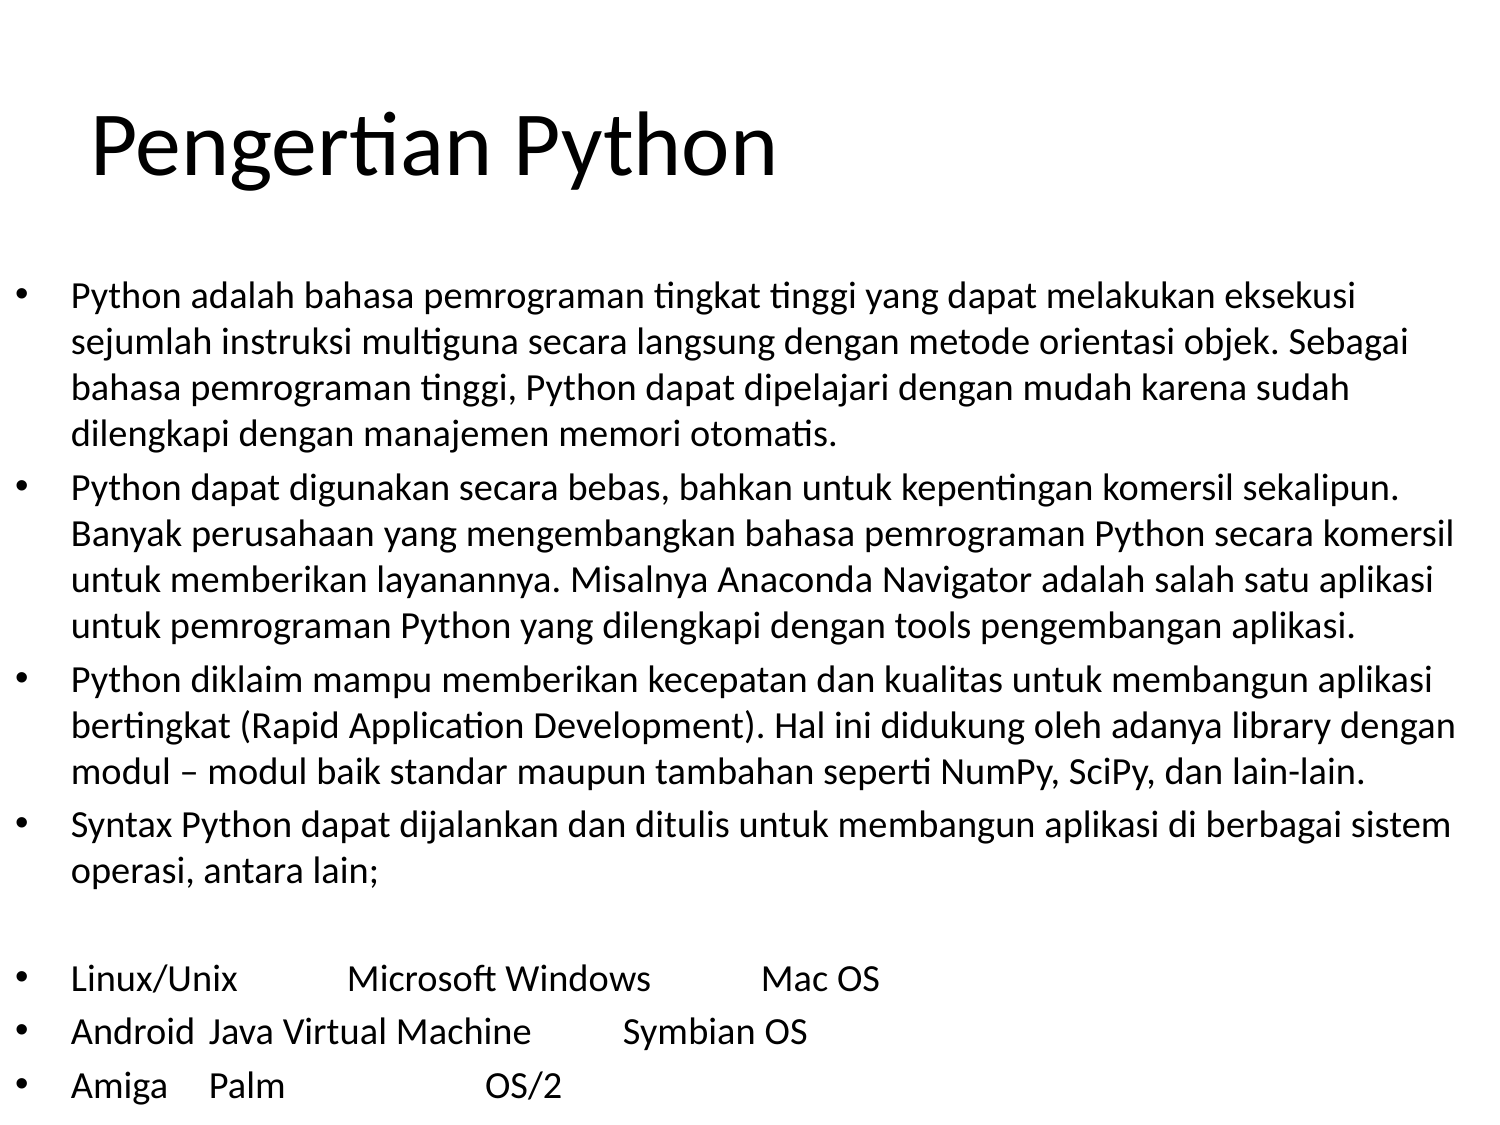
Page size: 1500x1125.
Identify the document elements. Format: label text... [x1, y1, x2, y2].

list Python adalah bahasa pemrograman tingkat tinggi yang dapat melakukan eksekusi sejumlah instruksi multiguna secara langsung dengan metode orientasi objek. Sebagai bahasa pemrograman tinggi, Python dapat dipelajari dengan mudah karena sudah dilengkapi dengan manajemen memori otomatis. Python dapat digunakan secara bebas, bahkan untuk kepentingan komersil sekalipun. Banyak perusahaan yang mengembangkan bahasa pemrograman Python secara komersil untuk memberikan layanannya. Misalnya Anaconda Navigator adalah salah satu aplikasi untuk pemrograman Python yang dilengkapi dengan tools pengembangan aplikasi. Python diklaim mampu memberikan kecepatan dan kualitas untuk membangun aplikasi bertingkat (Rapid Application Development). Hal ini didukung oleh adanya library dengan modul – modul baik standar maupun tambahan seperti NumPy, SciPy, dan lain-lain. Syntax Python dapat dijalankan dan ditulis untuk membangun aplikasi di berbagai sistem operasi, antara lain; Linux/Unix Microsoft Windows Mac OS Android Java Virtual Machine Symbian OS Amiga Palm OS/2 [0, 262, 1500, 1125]
title Pengertian Python [75, 45, 1425, 233]
